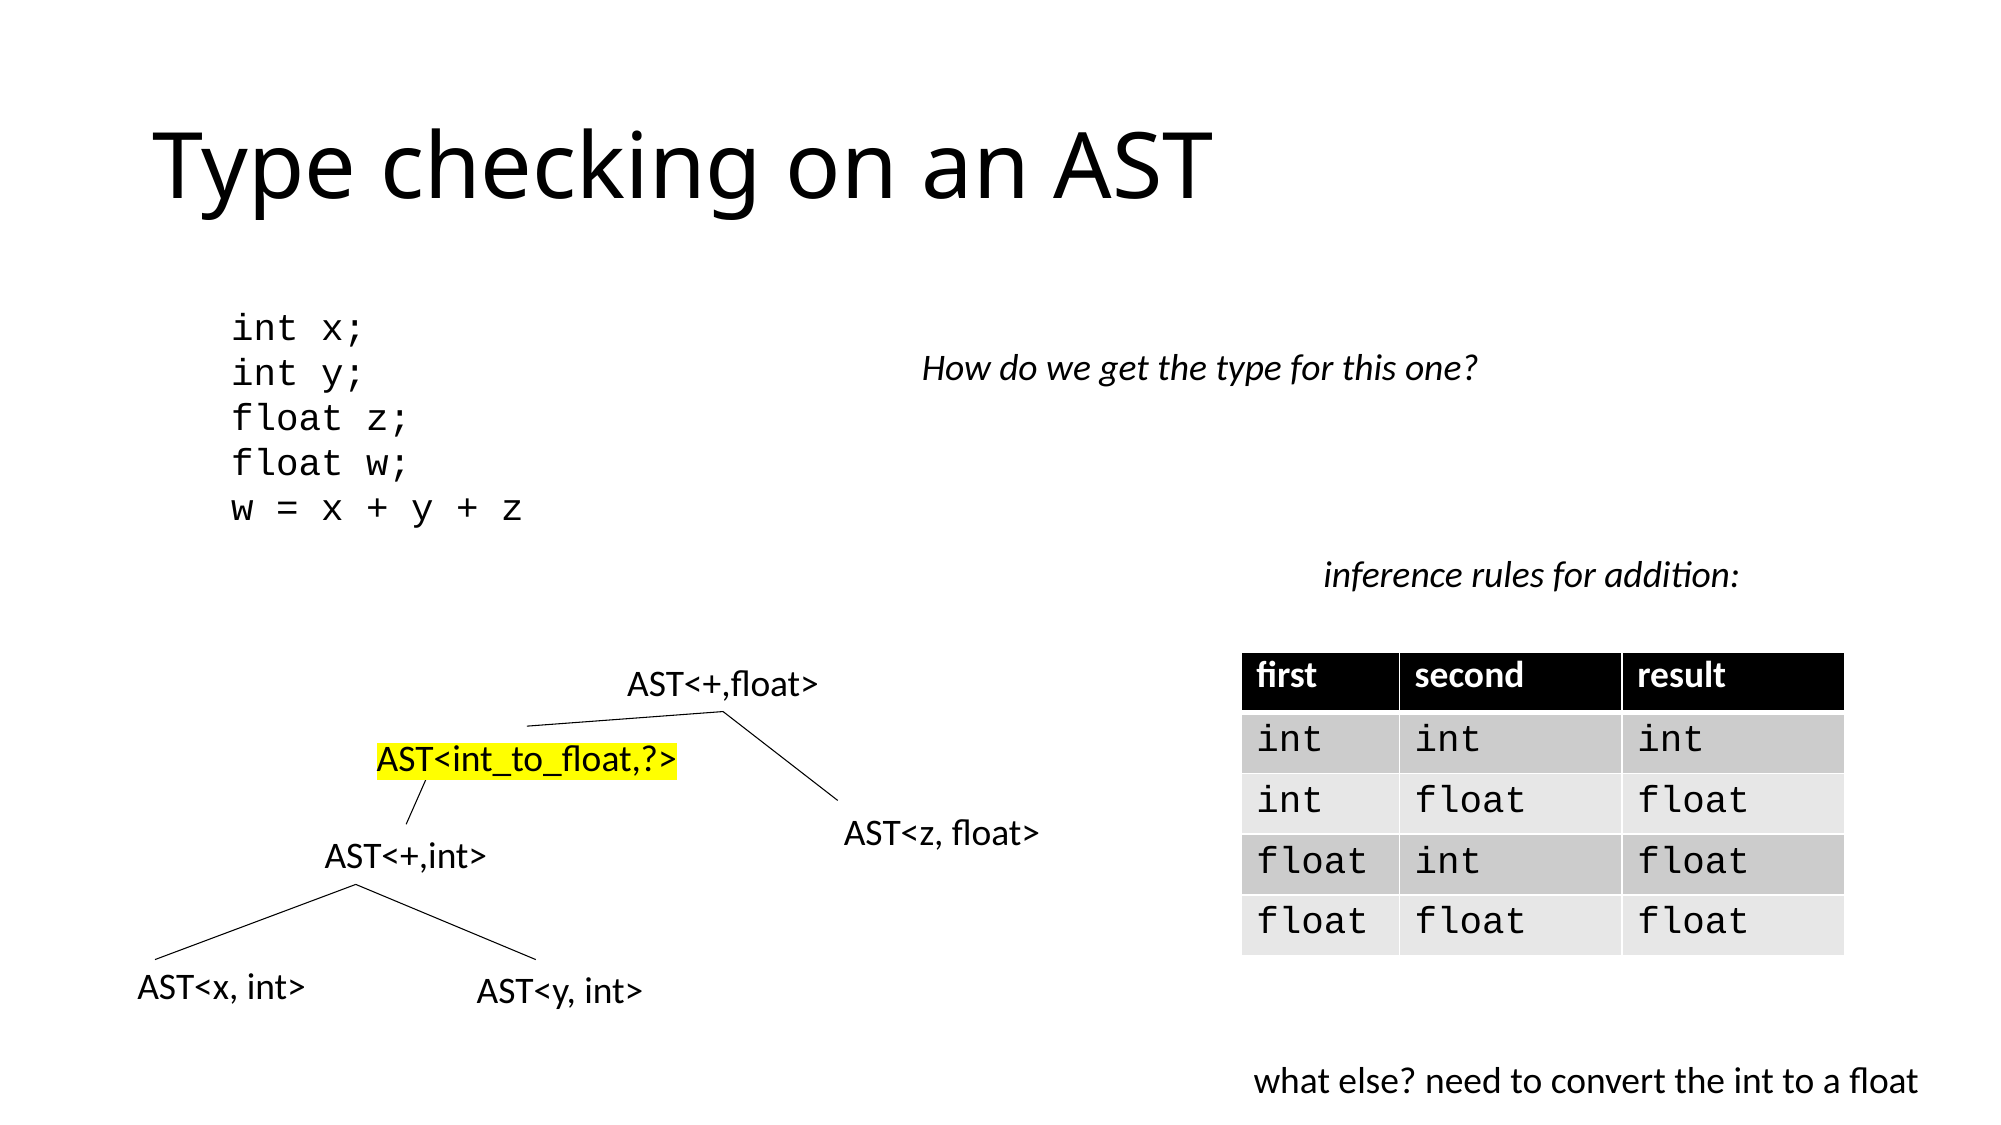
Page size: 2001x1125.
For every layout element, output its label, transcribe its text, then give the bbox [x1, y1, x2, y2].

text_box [355, 884, 536, 960]
table_cell int [1242, 774, 1399, 833]
table_cell float [1623, 896, 1844, 955]
table_header first [1242, 653, 1399, 710]
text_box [526, 712, 724, 727]
table_cell int [1623, 715, 1844, 773]
table_cell int [1400, 835, 1621, 894]
table_cell float [1400, 896, 1621, 955]
text_box How do we get the type for this one? [907, 335, 1495, 396]
title Type checking on an AST [137, 59, 1863, 278]
table_cell int [1400, 715, 1621, 773]
table_cell float [1623, 835, 1844, 894]
table_cell float [1242, 835, 1399, 894]
text_box AST<+,int> [309, 824, 503, 884]
table_header result [1623, 653, 1844, 710]
text_box AST<int_to_float,?> [361, 726, 693, 786]
table_cell float [1623, 774, 1844, 833]
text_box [406, 779, 426, 825]
text_box AST<y, int> [461, 959, 659, 1019]
table_cell float [1400, 774, 1621, 833]
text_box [154, 884, 355, 960]
table_header second [1400, 653, 1621, 710]
text_box AST<x, int> [122, 954, 322, 1015]
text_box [723, 712, 838, 801]
text_box what else? need to convert the int to a float [1238, 1048, 1935, 1109]
table_cell float [1242, 896, 1399, 955]
text_box AST<+,float> [612, 651, 834, 712]
text_box AST<z, float> [828, 800, 1056, 861]
text_box inference rules for addition: [1308, 542, 1756, 603]
text_box int x; int y; float z; float w; w = x + y + z [216, 295, 539, 536]
table_cell int [1242, 715, 1399, 773]
